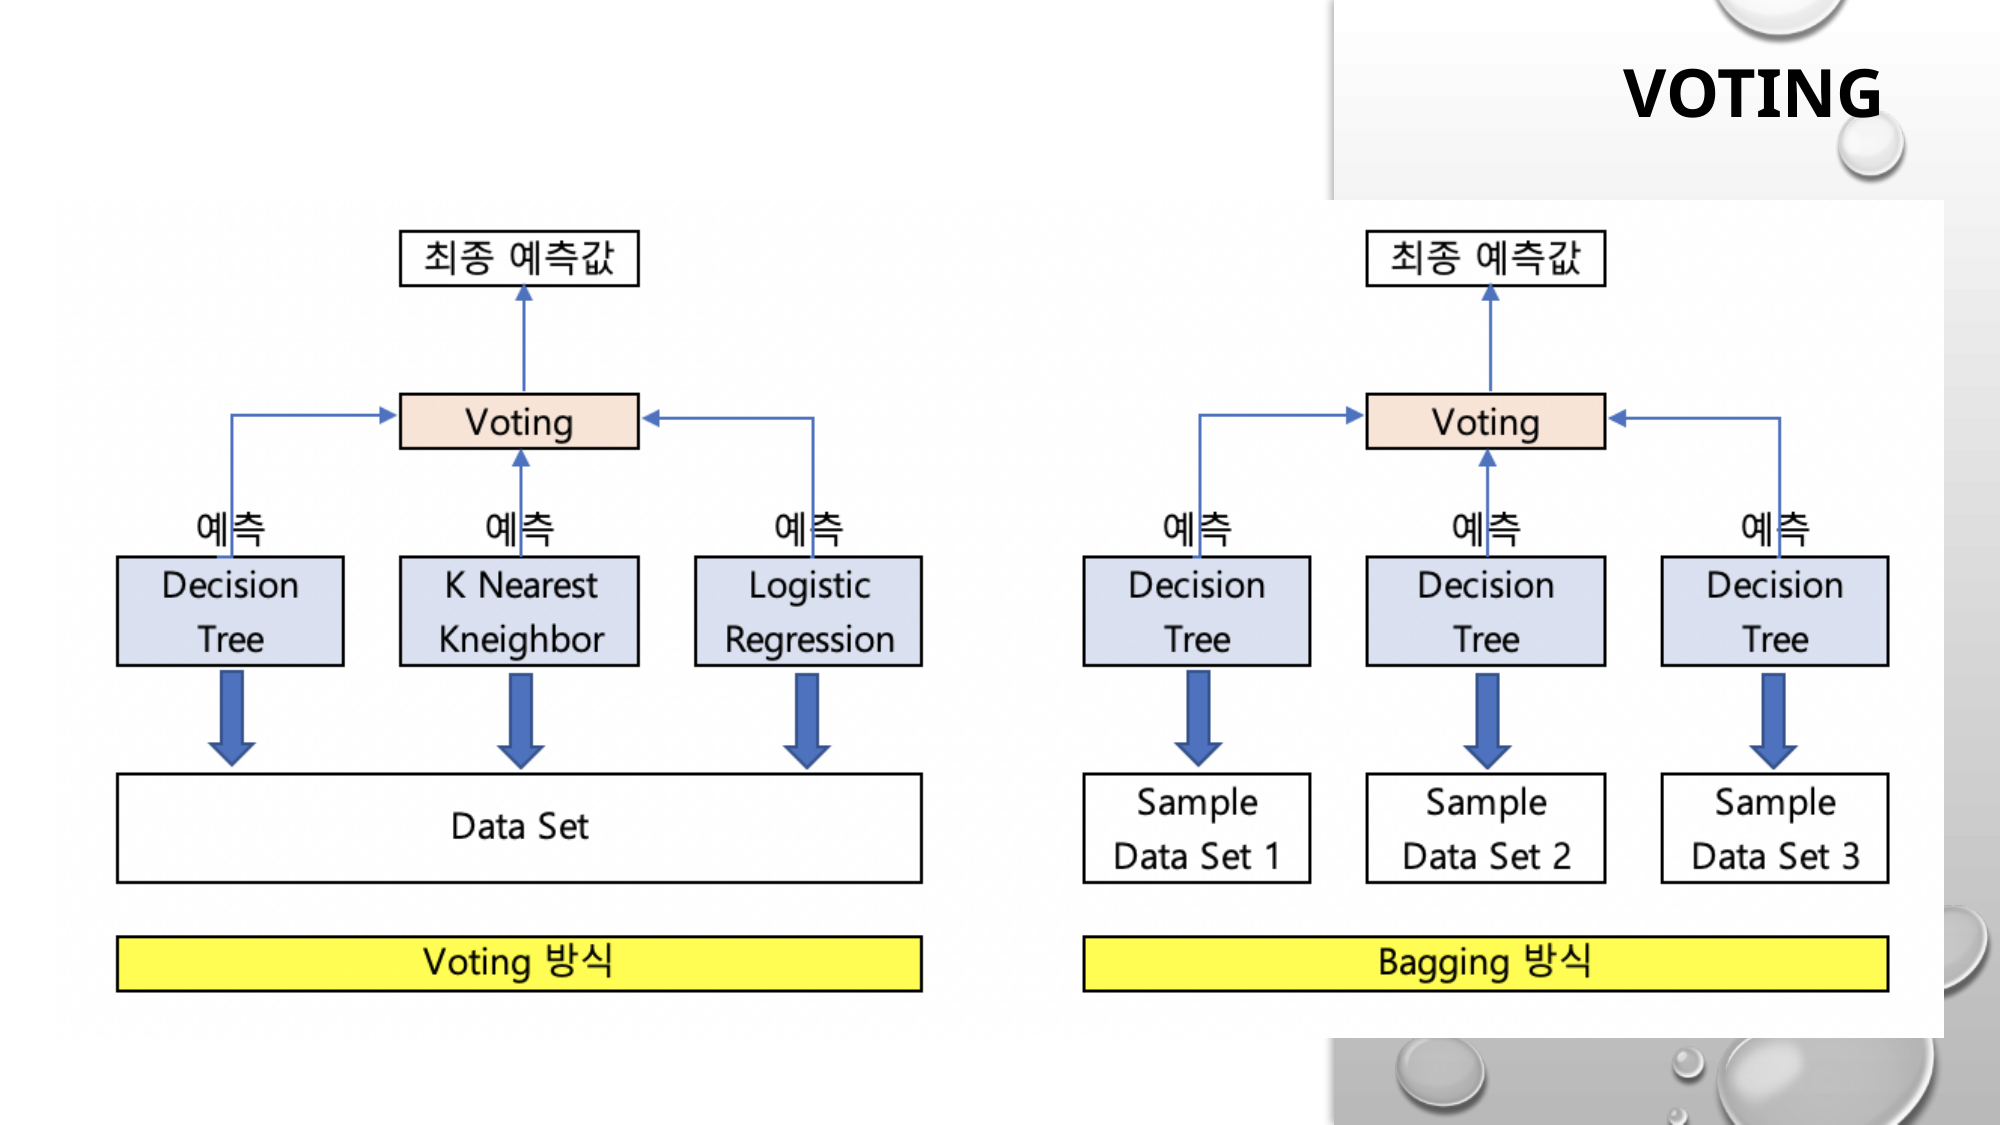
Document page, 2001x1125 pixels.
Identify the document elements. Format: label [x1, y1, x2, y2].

picture [53, 0, 2000, 1125]
text_box [0, 0, 1326, 1125]
